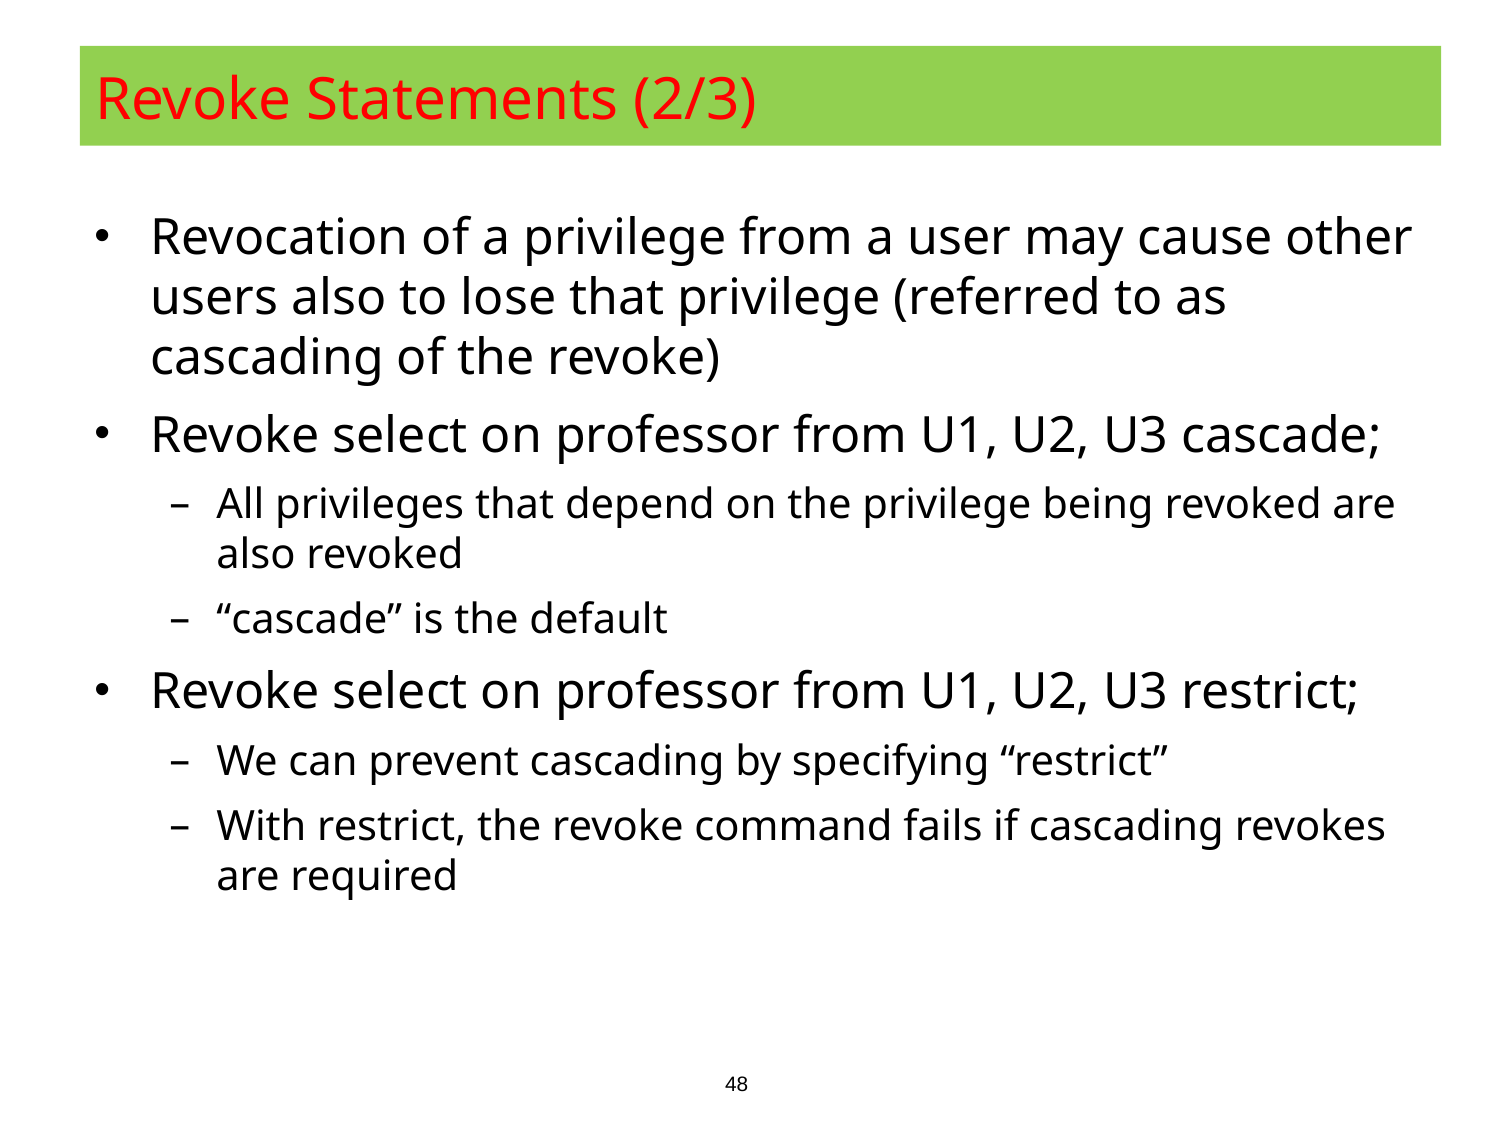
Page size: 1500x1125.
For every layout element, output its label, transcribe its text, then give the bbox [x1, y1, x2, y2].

title Revoke Statements (2/3) [79, 45, 1442, 147]
list Revocation of a privilege from a user may cause other users also to lose that privilege (referred to as cascading of the revoke) Revoke select on professor from U1, U2, U3 cascade; All privileges that depend on the privilege being revoked are also revoked “cascade” is the default Revoke select on professor from U1, U2, U3 restrict; We can prevent cascading by specifying “restrict” With restrict, the revoke command fails if cascading revokes are required [79, 197, 1442, 1036]
